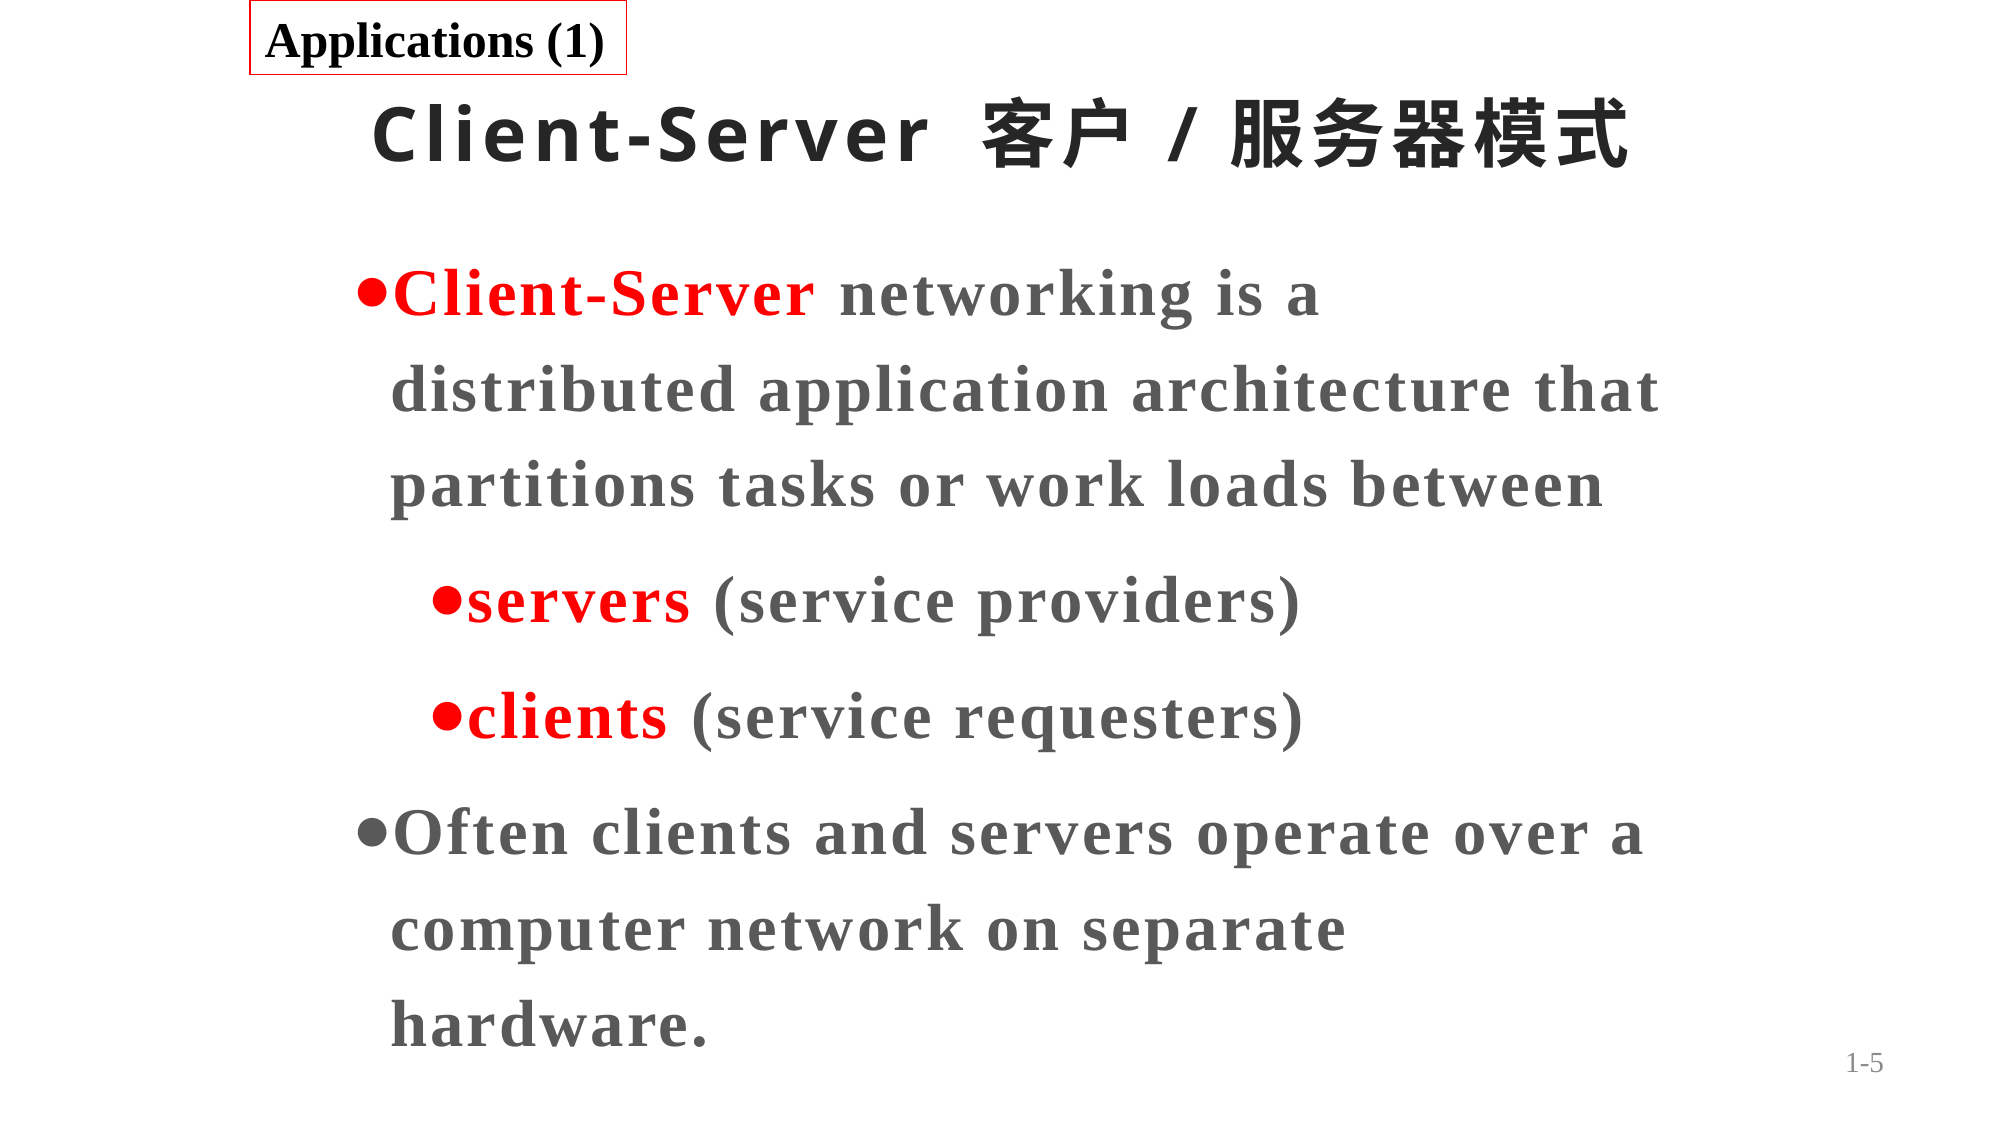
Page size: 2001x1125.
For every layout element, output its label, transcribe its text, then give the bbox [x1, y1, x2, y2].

text_box Applications (1) [249, 0, 627, 75]
slide_number 1- [1456, 1035, 1900, 1088]
list Client-Server networking is a distributed application architecture that partitions tasks or work loads between servers (service providers) clients (service requesters) Often clients and servers operate over a computer network on separate hardware. [337, 224, 1703, 988]
slide_number [100, 1035, 544, 1088]
title Client-Server 客户/服务器模式 [249, 37, 1750, 225]
